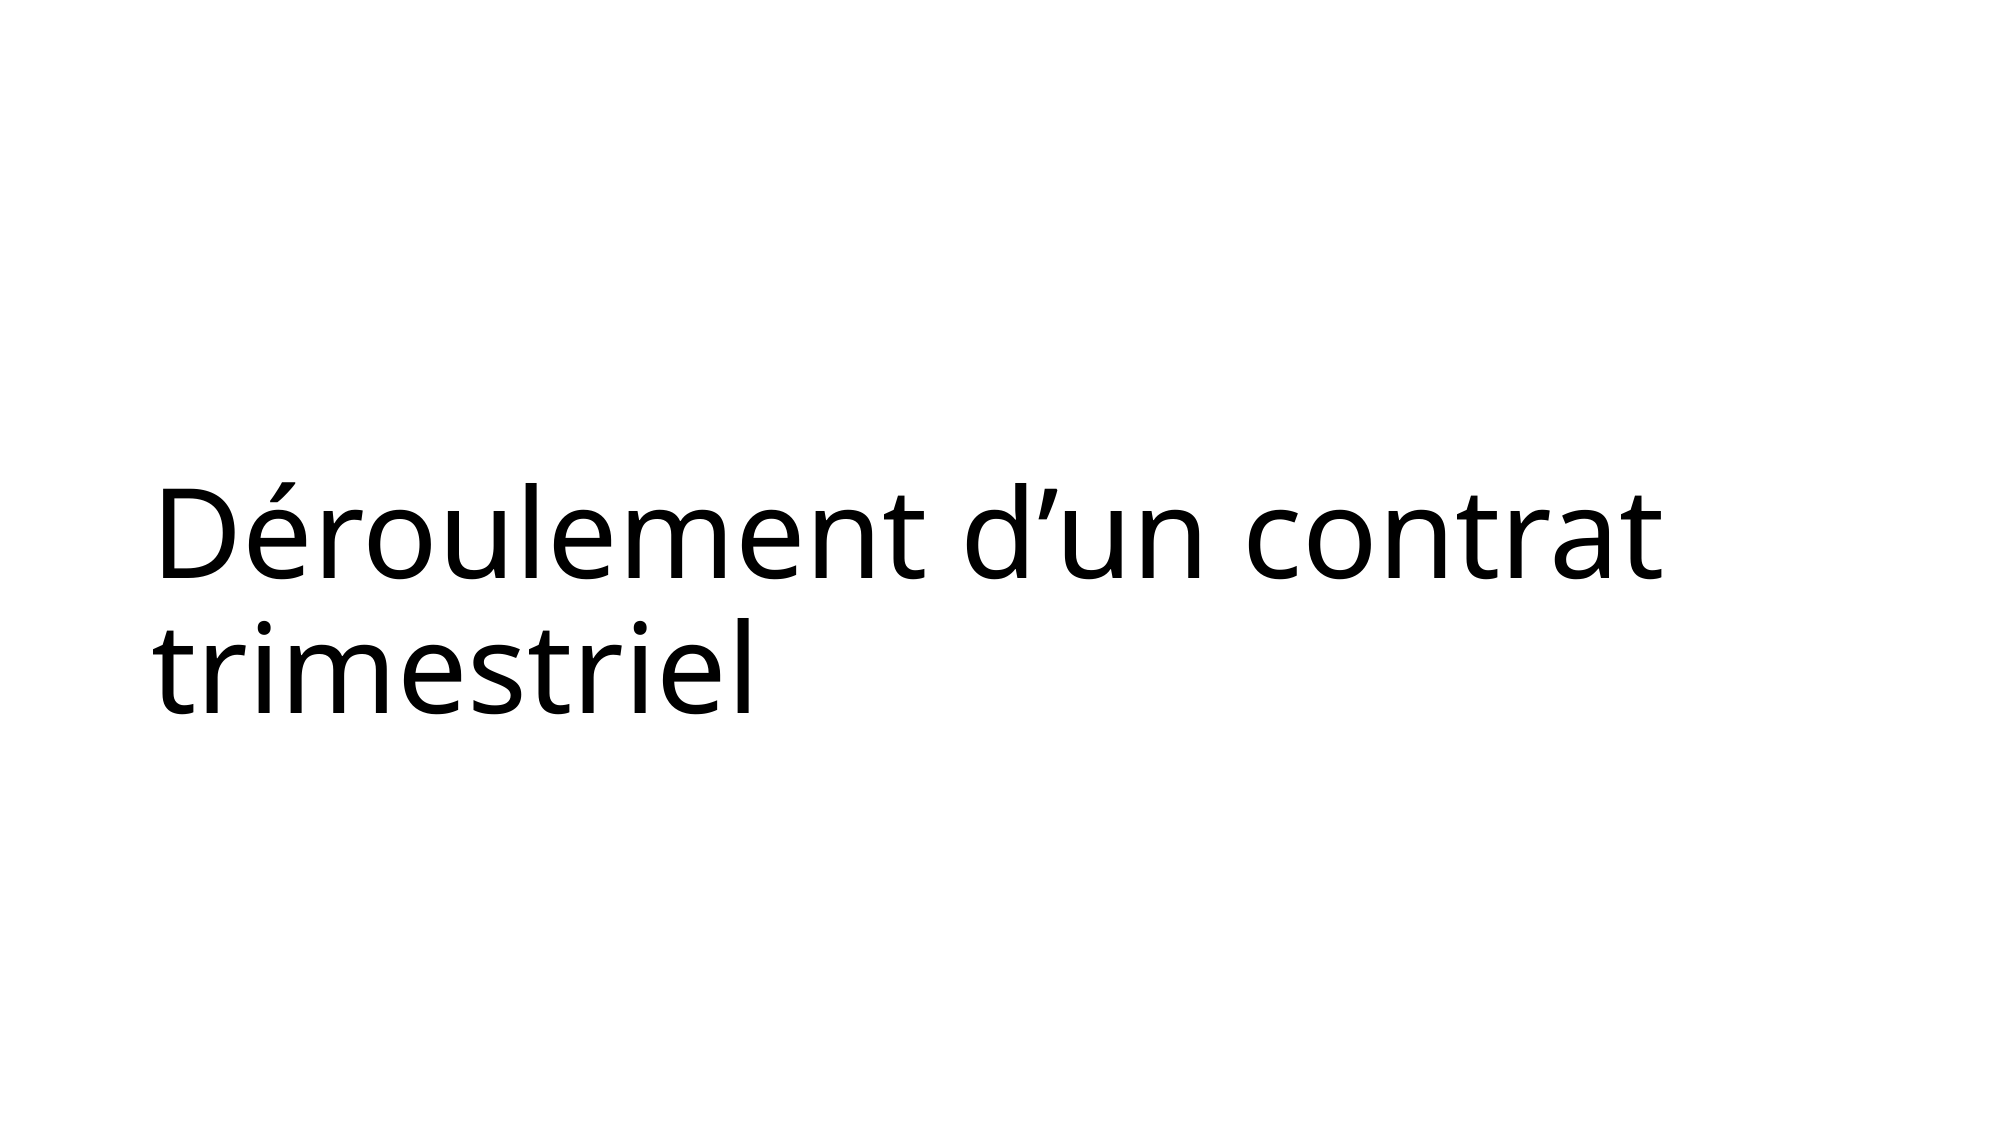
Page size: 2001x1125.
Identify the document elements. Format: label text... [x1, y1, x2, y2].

title Déroulement d’un contrat trimestriel [136, 280, 1862, 749]
